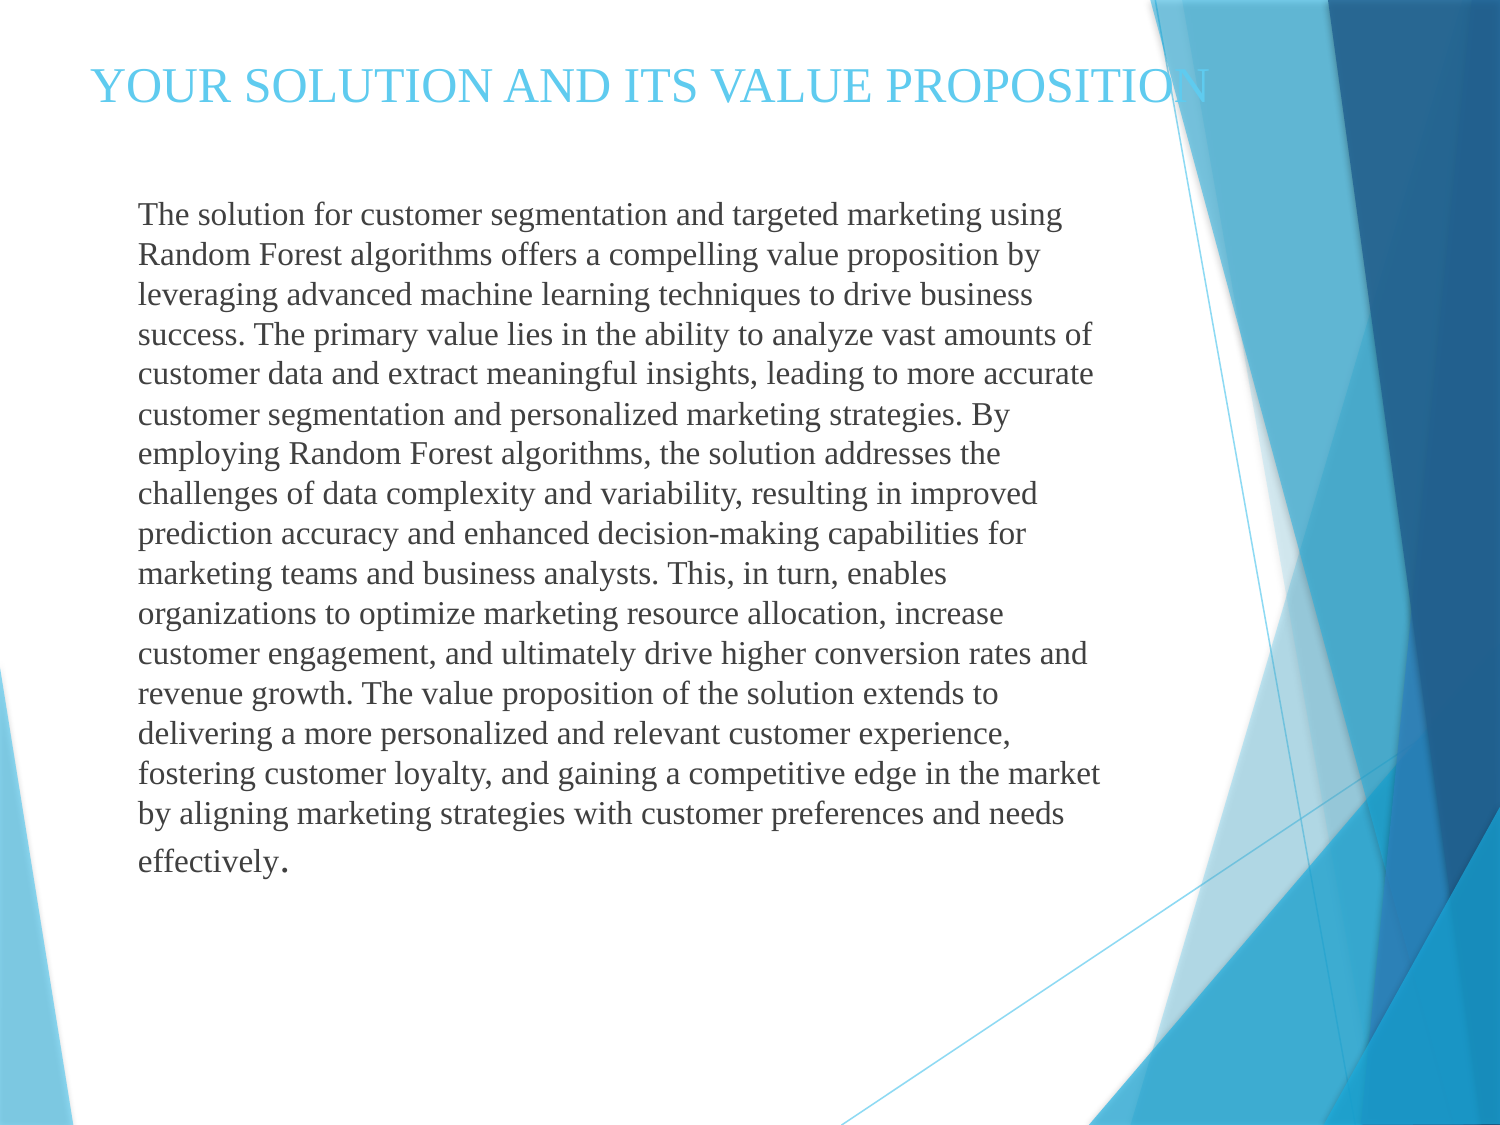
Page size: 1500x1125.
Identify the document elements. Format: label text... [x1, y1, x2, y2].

list The solution for customer segmentation and targeted marketing using Random Forest algorithms offers a compelling value proposition by leveraging advanced machine learning techniques to drive business success. The primary value lies in the ability to analyze vast amounts of customer data and extract meaningful insights, leading to more accurate customer segmentation and personalized marketing strategies. By employing Random Forest algorithms, the solution addresses the challenges of data complexity and variability, resulting in improved prediction accuracy and enhanced decision-making capabilities for marketing teams and business analysts. This, in turn, enables organizations to optimize marketing resource allocation, increase customer engagement, and ultimately drive higher conversion rates and revenue growth. The value proposition of the solution extends to delivering a more personalized and relevant customer experience, fostering customer loyalty, and gaining a competitive edge in the market by aligning marketing strategies with customer preferences and needs effectively. [100, 184, 1142, 1000]
title YOUR SOLUTION AND ITS VALUE PROPOSITION [75, 45, 1425, 220]
